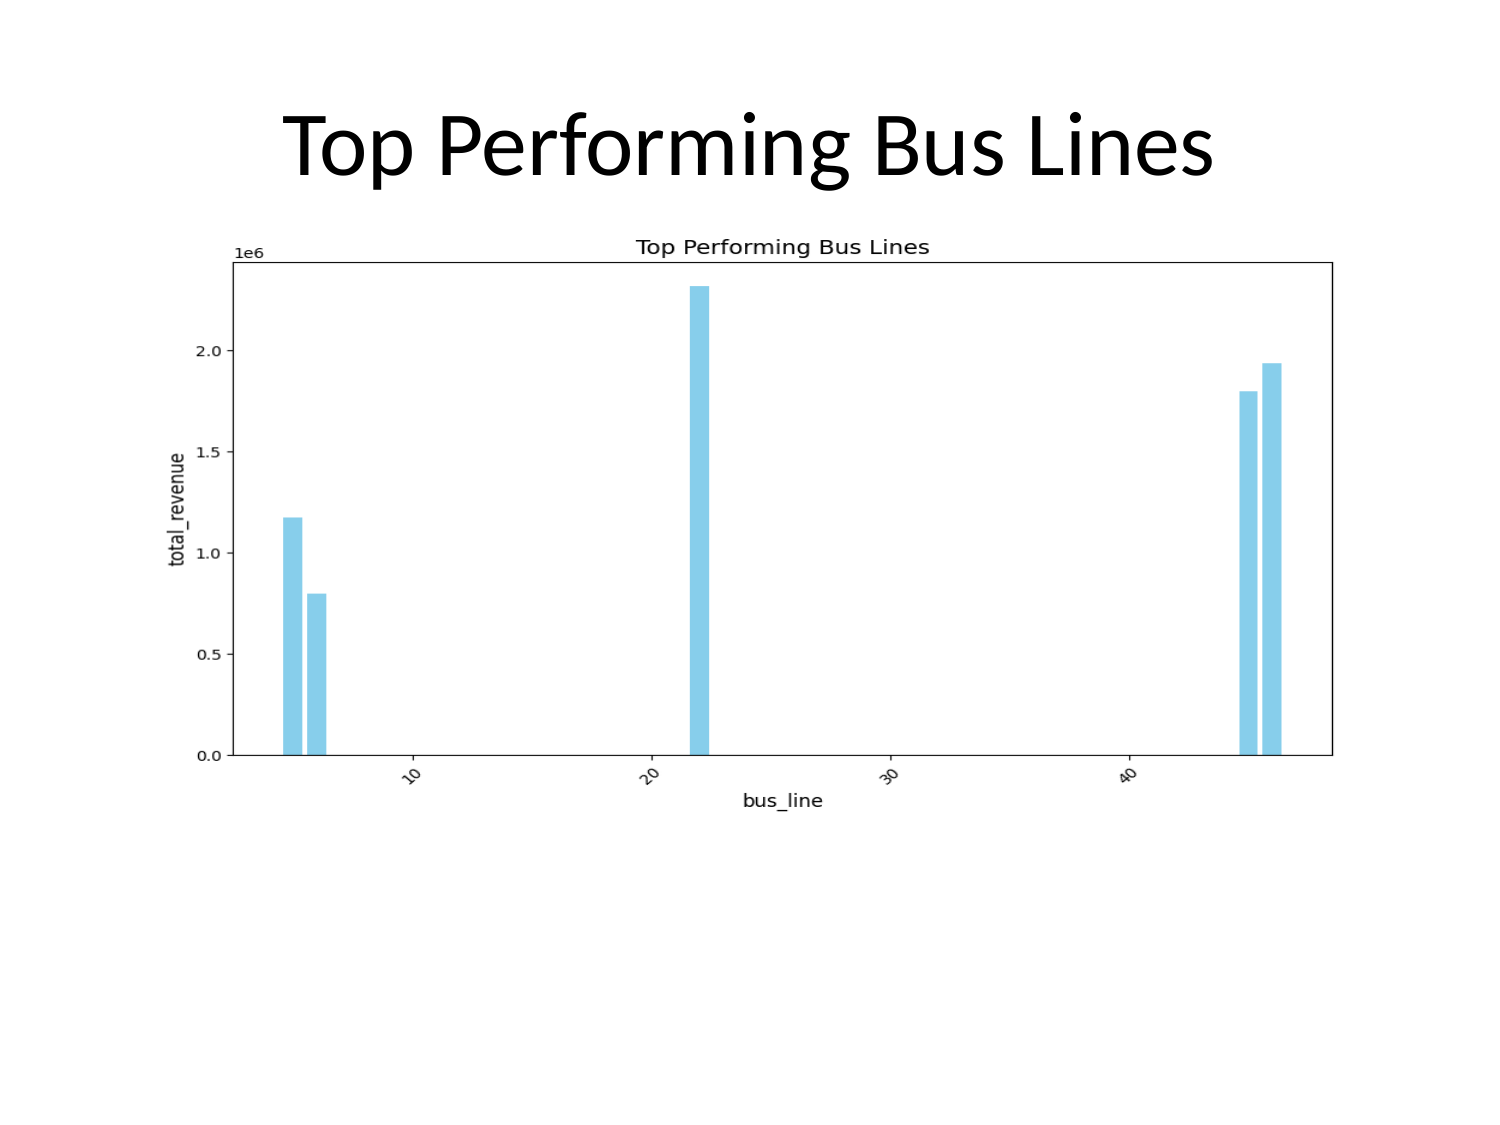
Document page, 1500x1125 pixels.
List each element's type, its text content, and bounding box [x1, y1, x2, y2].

picture [149, 224, 1351, 826]
title Top Performing Bus Lines [75, 45, 1425, 233]
